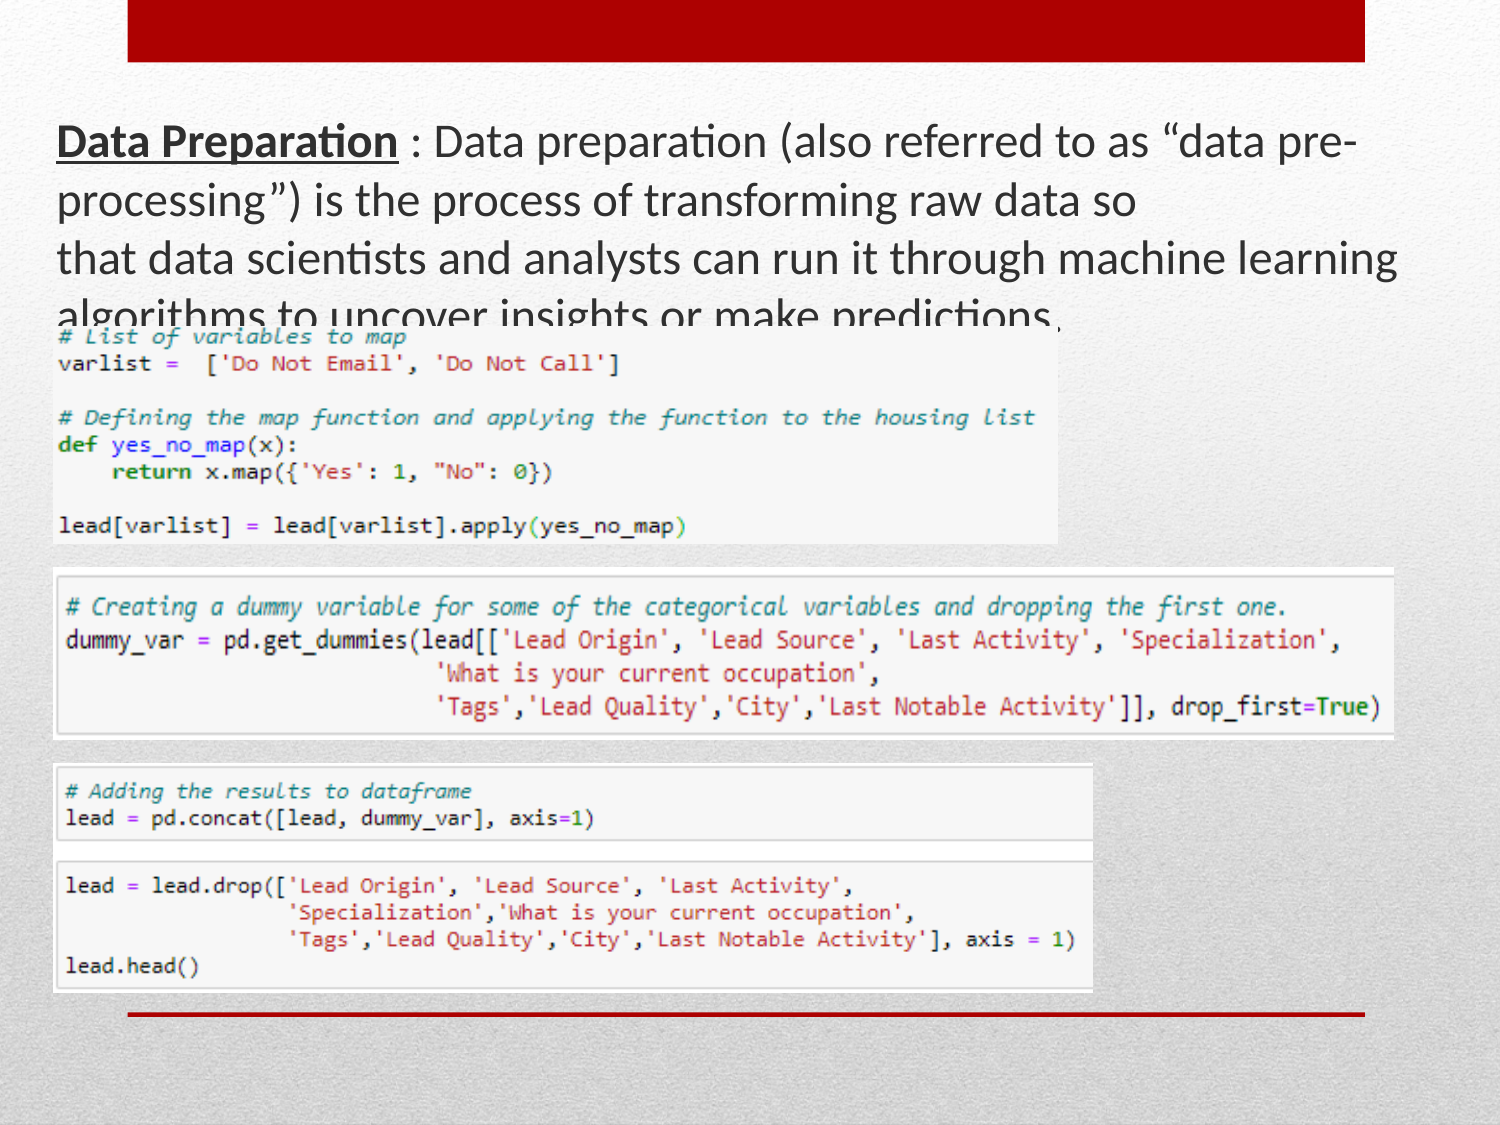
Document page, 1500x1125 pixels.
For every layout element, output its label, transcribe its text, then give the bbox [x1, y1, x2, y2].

picture [52, 567, 1395, 741]
picture [52, 325, 1058, 545]
picture [52, 762, 1094, 994]
list Data Preparation : Data preparation (also referred to as “data pre-processing”) is the process of transforming raw data so that data scientists and analysts can run it through machine learning algorithms to uncover insights or make predictions. [41, 101, 1459, 350]
